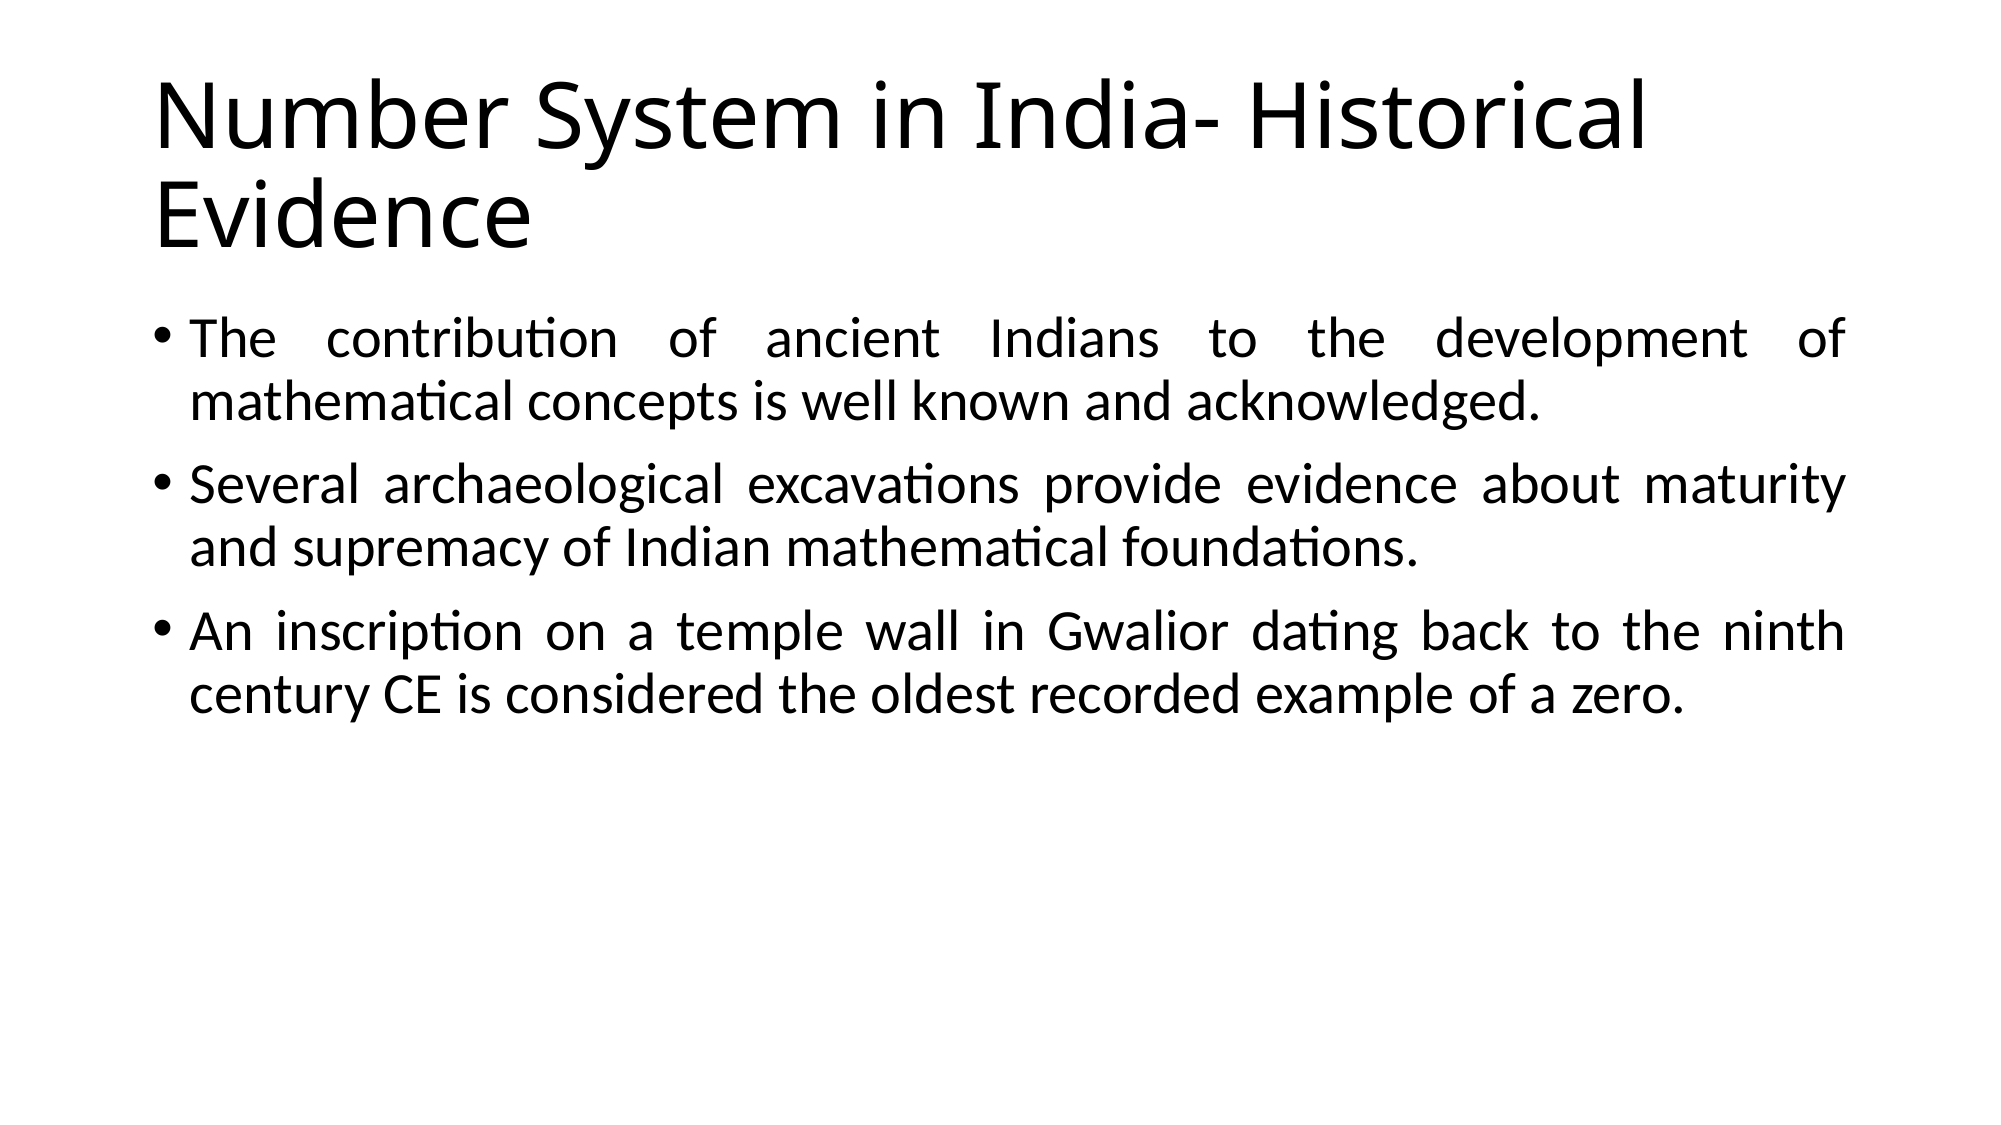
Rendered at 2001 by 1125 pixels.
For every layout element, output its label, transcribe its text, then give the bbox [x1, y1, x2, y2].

list The contribution of ancient Indians to the development of mathematical concepts is well known and acknowledged. Several archaeological excavations provide evidence about maturity and supremacy of Indian mathematical foundations. An inscription on a temple wall in Gwalior dating back to the ninth century CE is considered the oldest recorded example of a zero. [137, 299, 1863, 1014]
title Number System in India- Historical Evidence [137, 59, 1863, 278]
